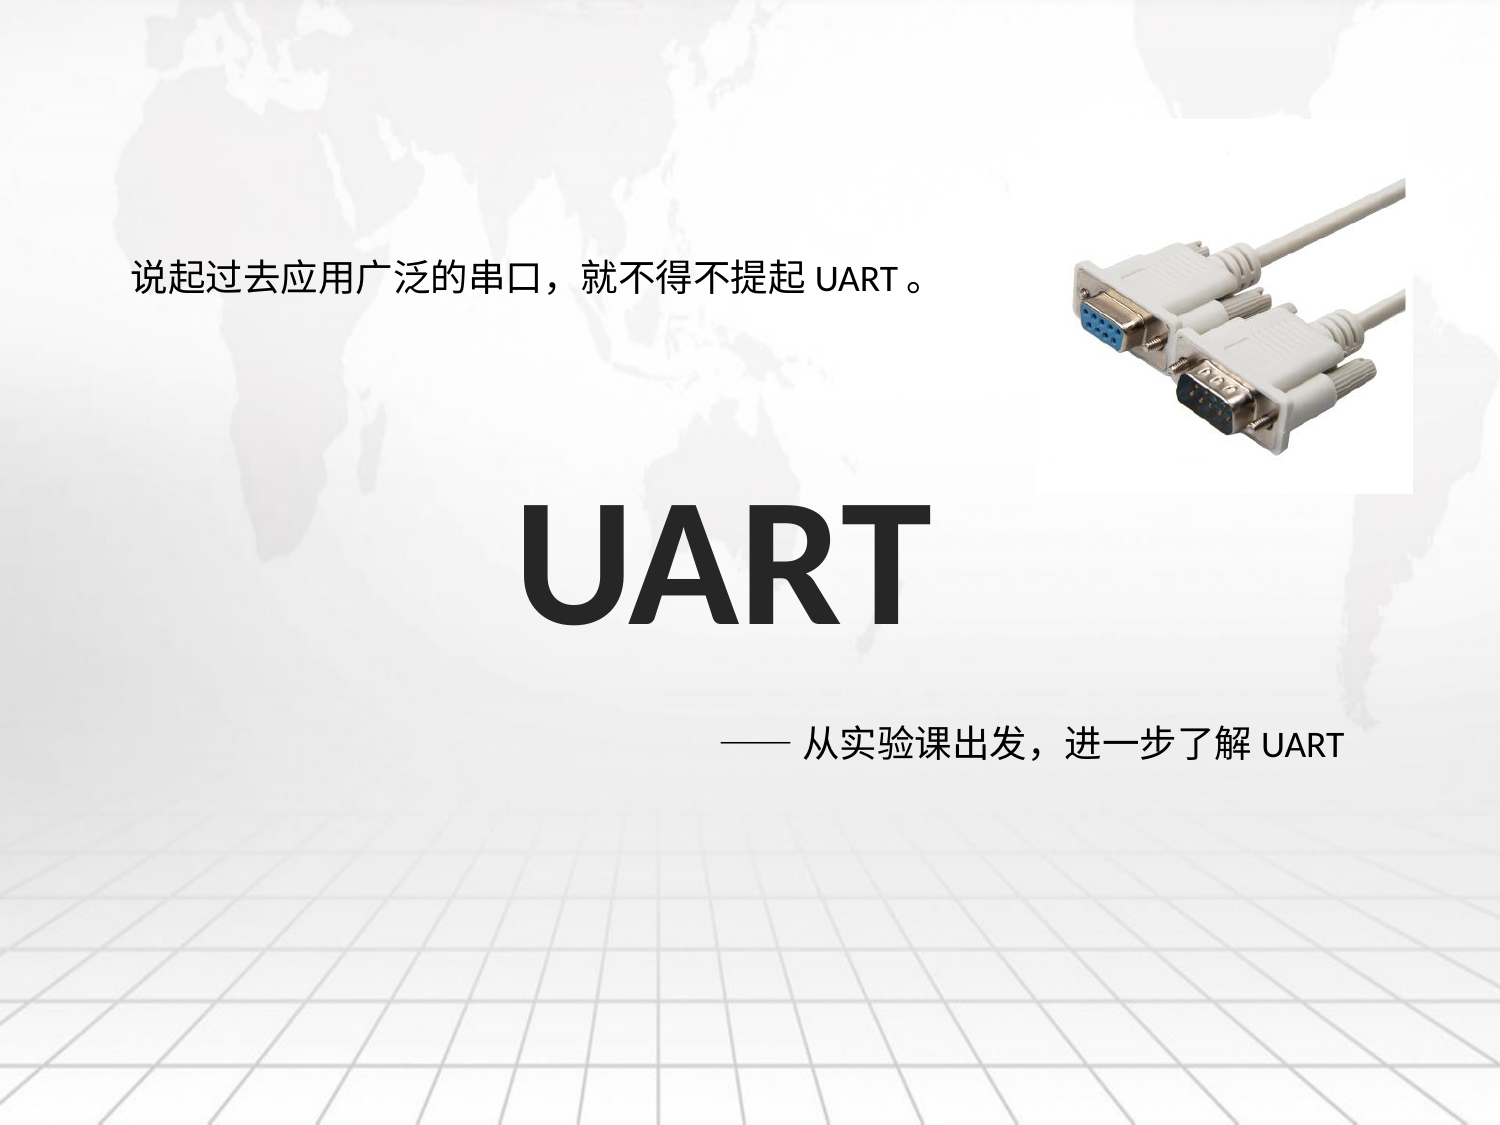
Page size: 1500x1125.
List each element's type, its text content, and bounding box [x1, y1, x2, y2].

text_box 说起过去应用广泛的串口，就不得不提起UART。 [115, 246, 1037, 307]
picture [0, 0, 1500, 1125]
text_box UART [442, 433, 1004, 669]
text_box ——从实验课出发，进一步了解UART [703, 712, 1445, 773]
